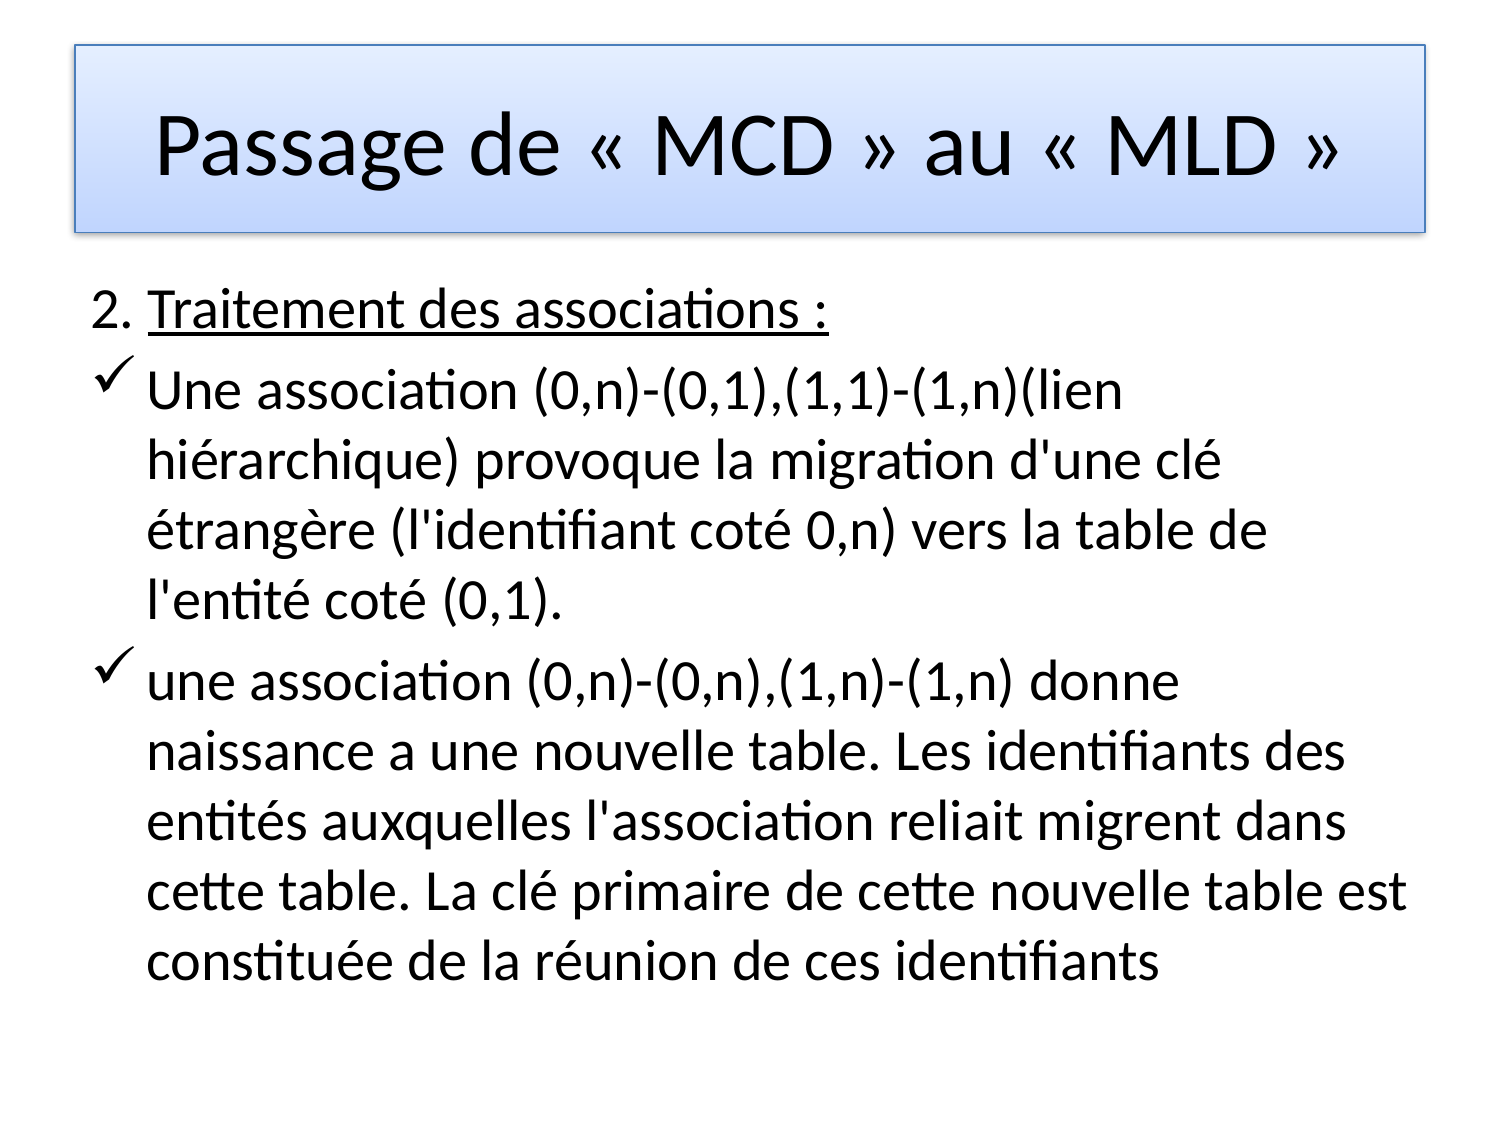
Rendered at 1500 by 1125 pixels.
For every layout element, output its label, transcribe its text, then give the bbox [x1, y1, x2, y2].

list 2. Traitement des associations : Une association (0,n)-(0,1),(1,1)-(1,n)(lien hiérarchique) provoque la migration d'une clé étrangère (l'identifiant coté 0,n) vers la table de l'entité coté (0,1). une association (0,n)-(0,n),(1,n)-(1,n) donne naissance a une nouvelle table. Les identifiants des entités auxquelles l'association reliait migrent dans cette table. La clé primaire de cette nouvelle table est constituée de la réunion de ces identifiants [75, 262, 1425, 1094]
title Passage de « MCD » au « MLD » [74, 44, 1426, 233]
